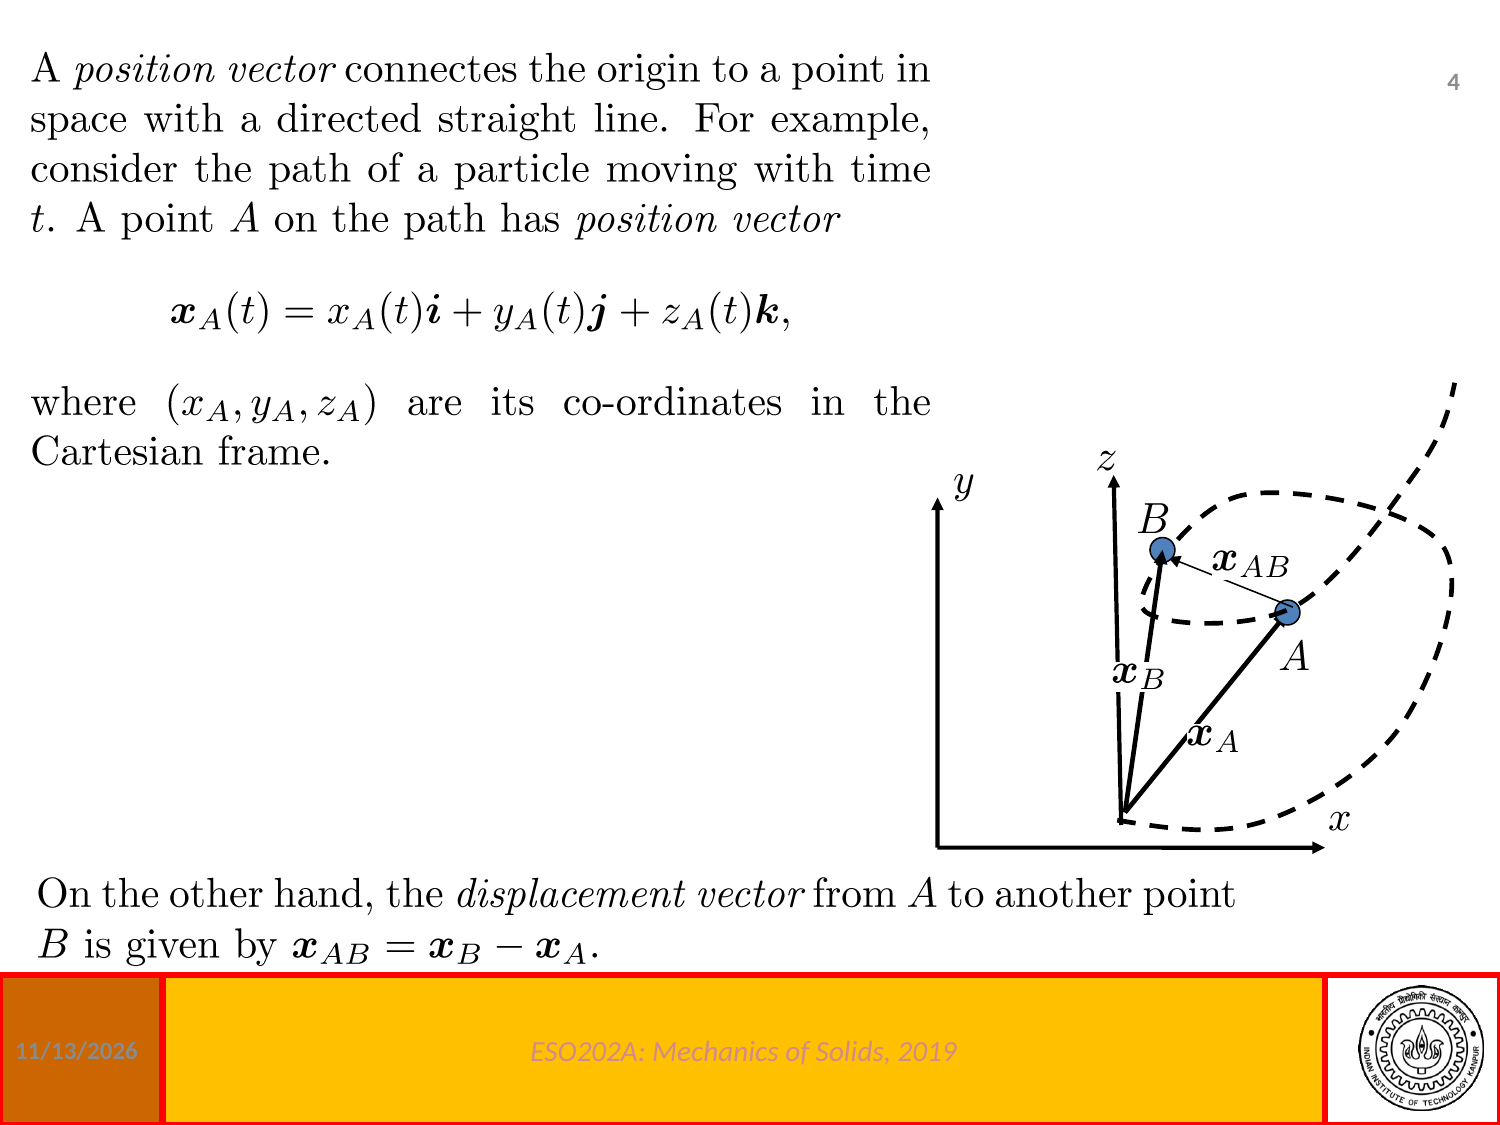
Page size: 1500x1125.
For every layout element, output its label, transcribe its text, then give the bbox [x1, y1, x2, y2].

slide_number 4 [1337, 50, 1475, 110]
picture [1358, 985, 1484, 1111]
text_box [937, 449, 1351, 848]
picture [26, 49, 932, 467]
picture [37, 874, 1238, 967]
text_box [1354, 382, 1455, 774]
picture [1108, 662, 1167, 692]
footer ESO202A: Mechanics of Solids, 2019 [159, 972, 1328, 1125]
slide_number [0, 972, 159, 1125]
